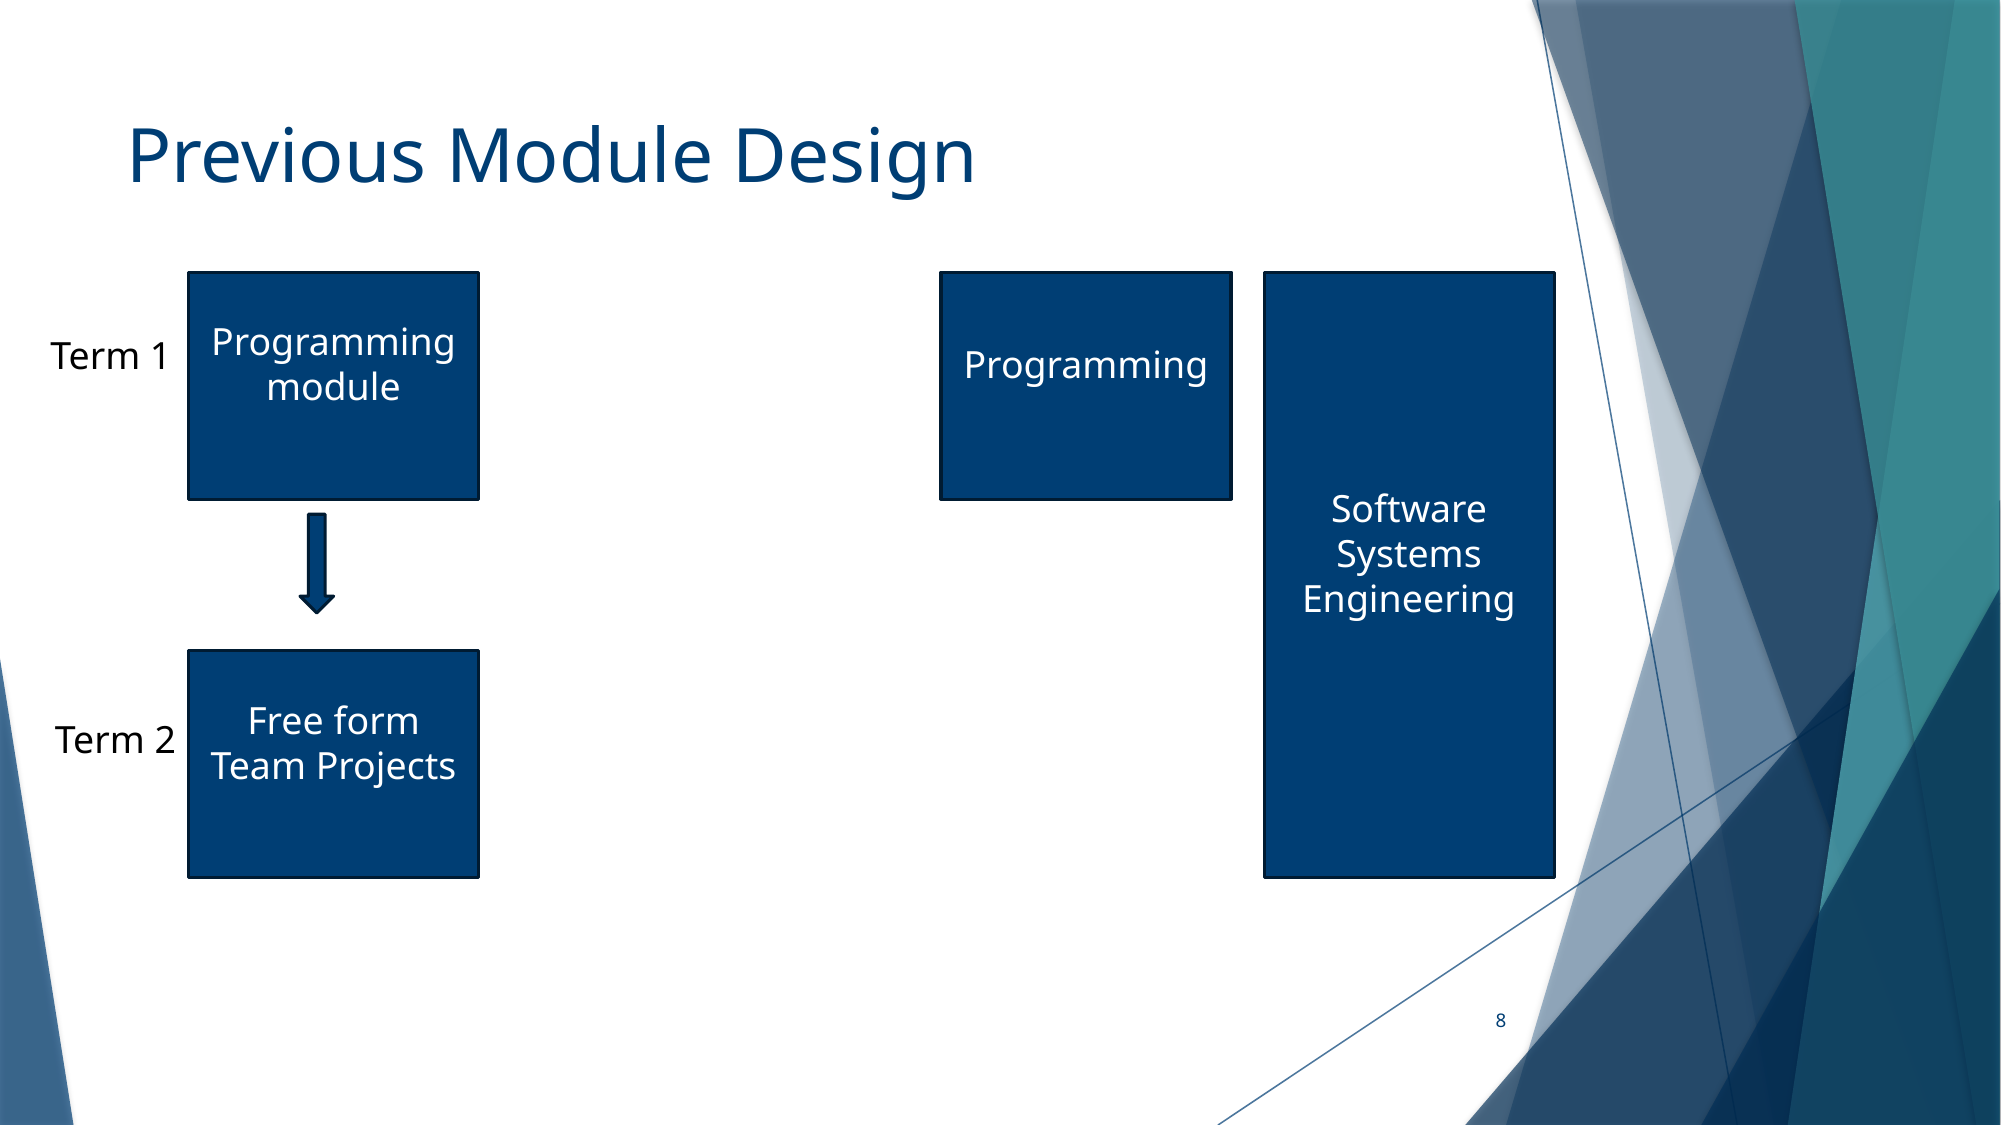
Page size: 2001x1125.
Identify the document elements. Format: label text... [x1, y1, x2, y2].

slide_number 8 [1409, 991, 1522, 1051]
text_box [84, 240, 555, 910]
text_box Term 1 [35, 325, 80, 385]
title Previous Module Design [111, 99, 1522, 317]
text_box Software Systems Engineering [1263, 271, 1556, 879]
text_box Programming [939, 271, 1233, 501]
text_box Term 2 [40, 708, 80, 769]
